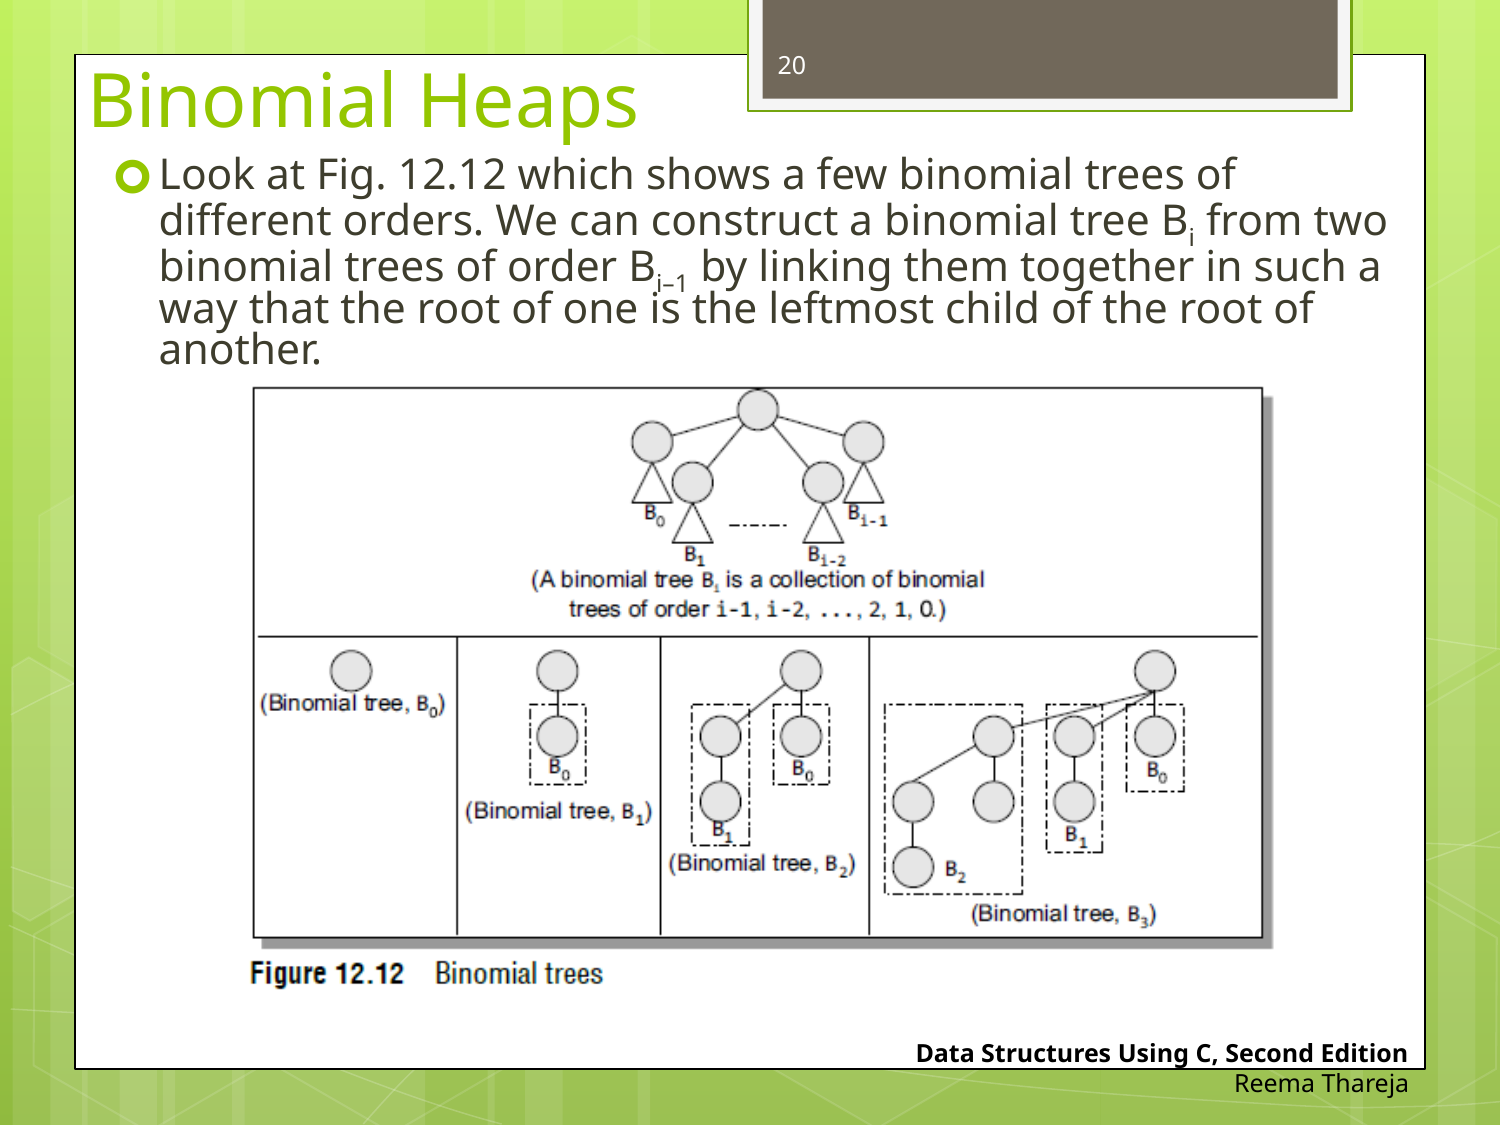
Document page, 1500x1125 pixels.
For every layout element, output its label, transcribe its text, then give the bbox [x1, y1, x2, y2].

footer Data Structures Using C, Second Edition Reema Thareja [849, 1037, 1425, 1098]
title Binomial Heaps [72, 37, 1225, 150]
picture [241, 377, 1286, 998]
slide_number 20 [762, 36, 982, 97]
list Look at Fig. 12.12 which shows a few binomial trees of different orders. We can construct a binomial tree Bi from two binomial trees of order Bi–1 by linking them together in such a way that the root of one is the leftmost child of the root of another. [87, 149, 1413, 388]
